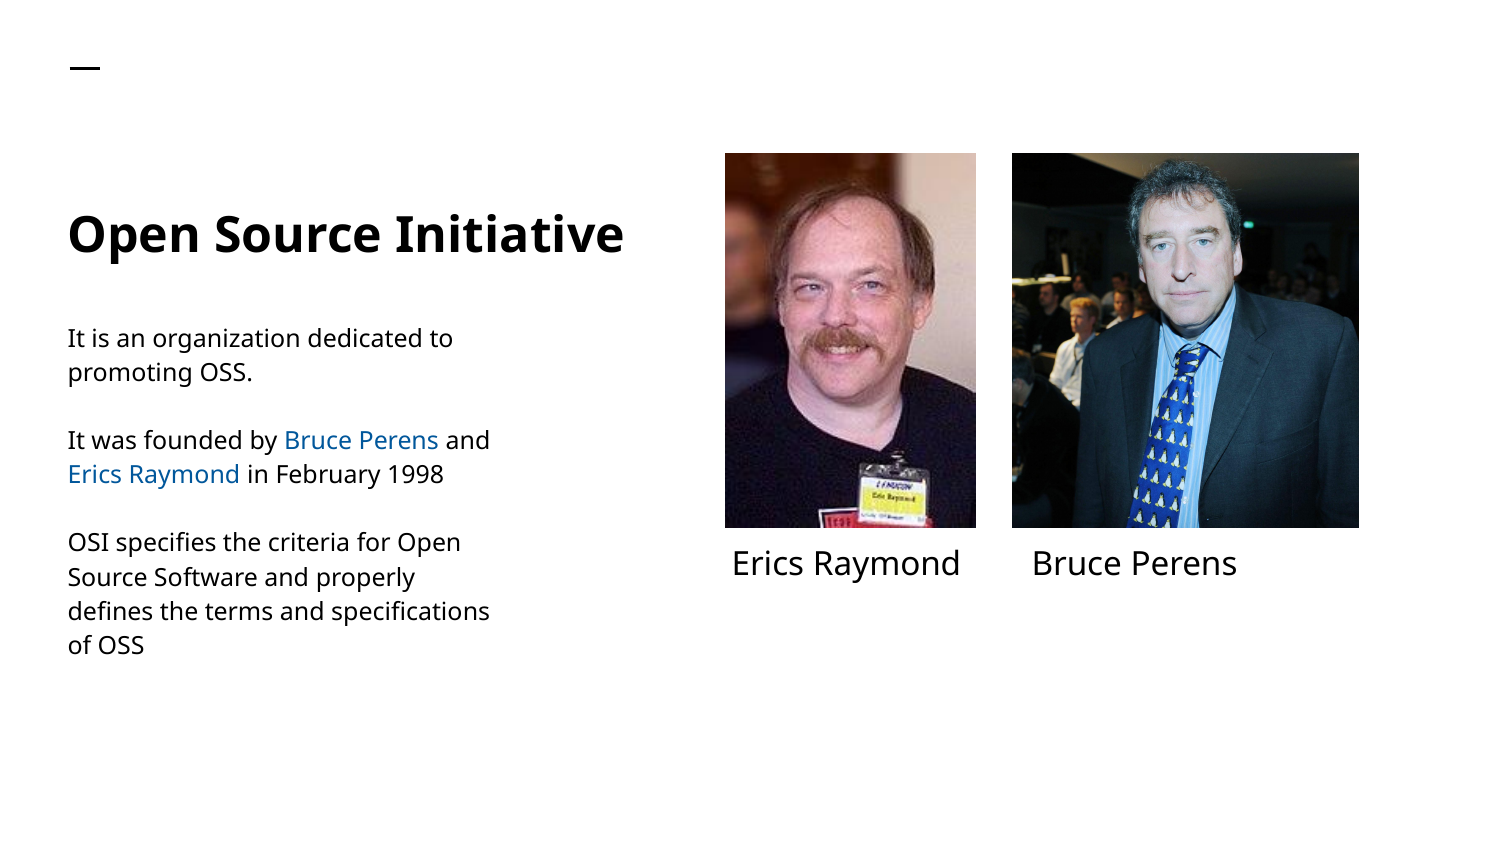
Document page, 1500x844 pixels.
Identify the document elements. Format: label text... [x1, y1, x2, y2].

title Open Source Initiative [52, 153, 712, 278]
text_box Erics Raymond Bruce Perens [716, 527, 1481, 677]
list It is an organization dedicated to promoting OSS. It was founded by Bruce Perens and Erics Raymond in February 1998 OSI specifies the criteria for Open Source Software and properly defines the terms and specifications of OSS [52, 302, 514, 764]
picture [1012, 153, 1359, 528]
picture [724, 153, 976, 528]
